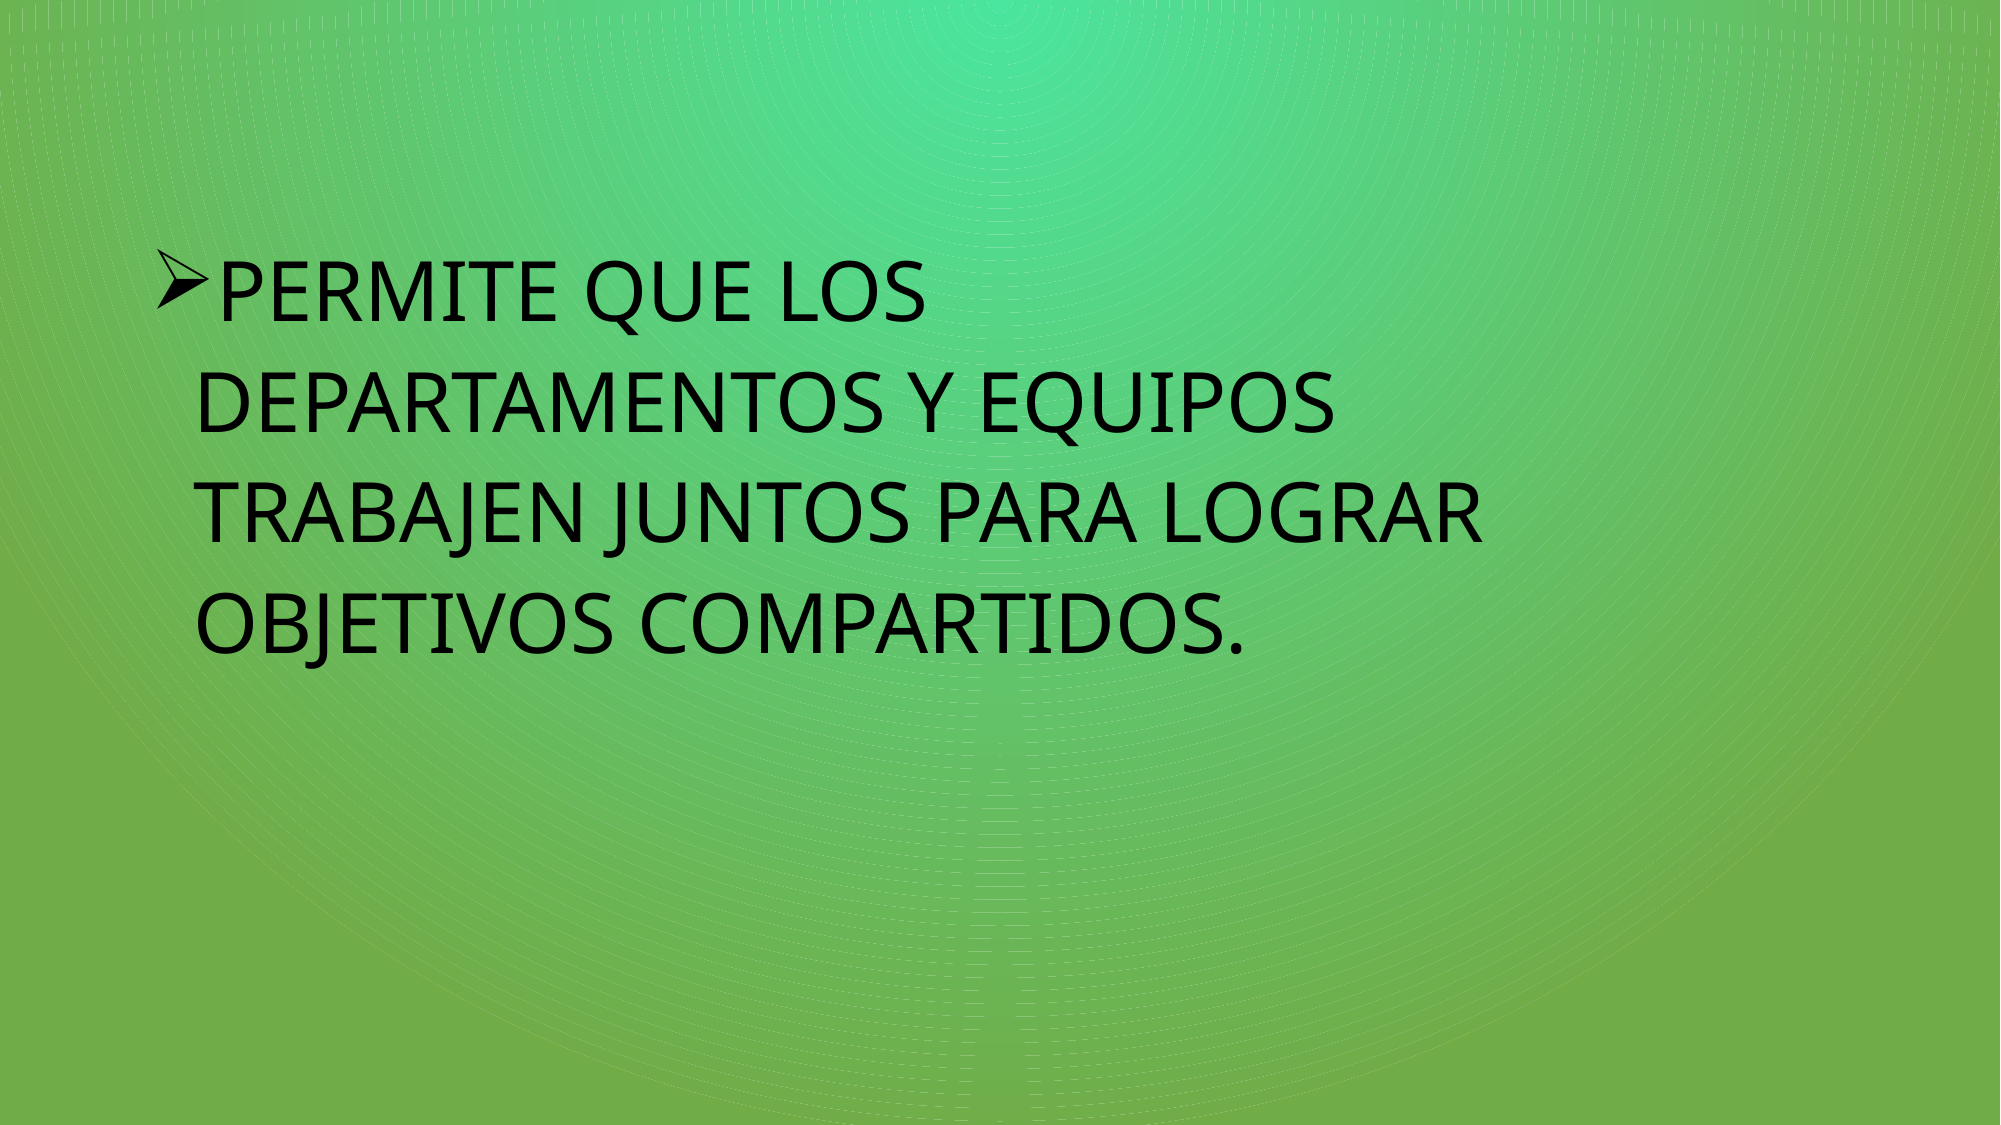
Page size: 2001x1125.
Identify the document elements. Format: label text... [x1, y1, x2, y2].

list PERMITE QUE LOS DEPARTAMENTOS Y EQUIPOS TRABAJEN JUNTOS PARA LOGRAR OBJETIVOS COMPARTIDOS. [135, 242, 1852, 793]
